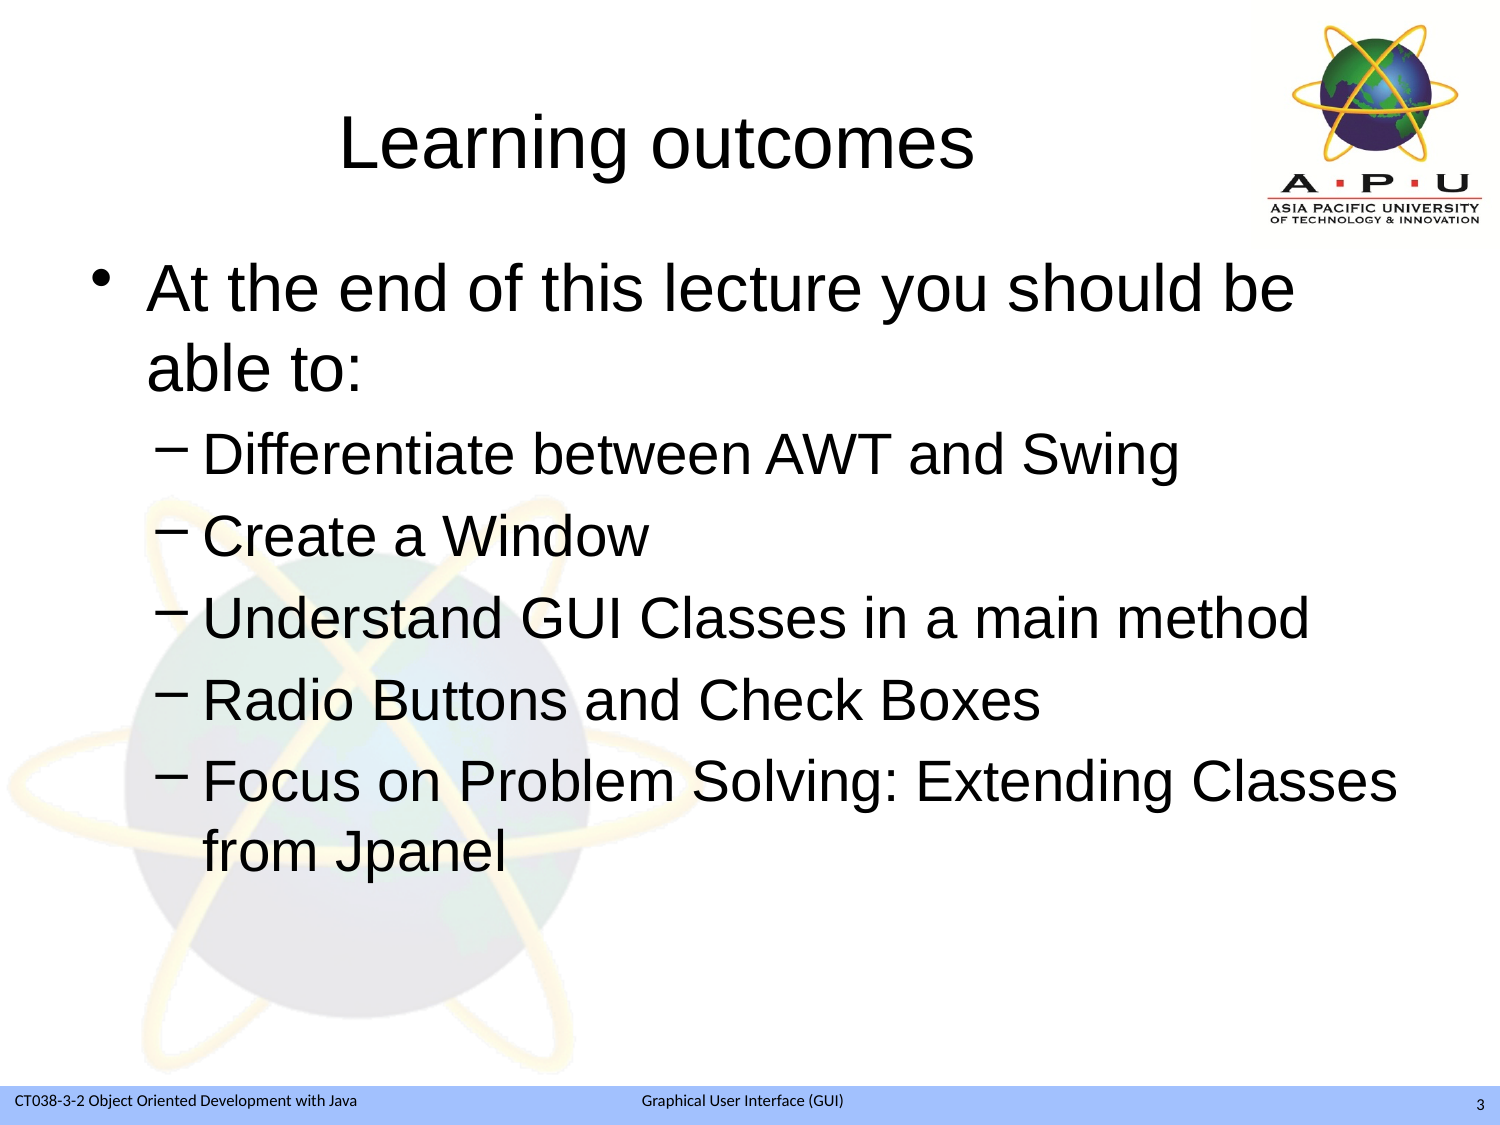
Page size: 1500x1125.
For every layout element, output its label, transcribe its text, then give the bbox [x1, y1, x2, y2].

text_box 3 [1025, 1086, 1500, 1125]
title Learning outcomes [79, 45, 1235, 233]
list At the end of this lecture you should be able to: Differentiate between AWT and Swing Create a Window Understand GUI Classes in a main method Radio Buttons and Check Boxes Focus on Problem Solving: Extending Classes from Jpanel [75, 237, 1425, 980]
picture [1251, 0, 1500, 249]
